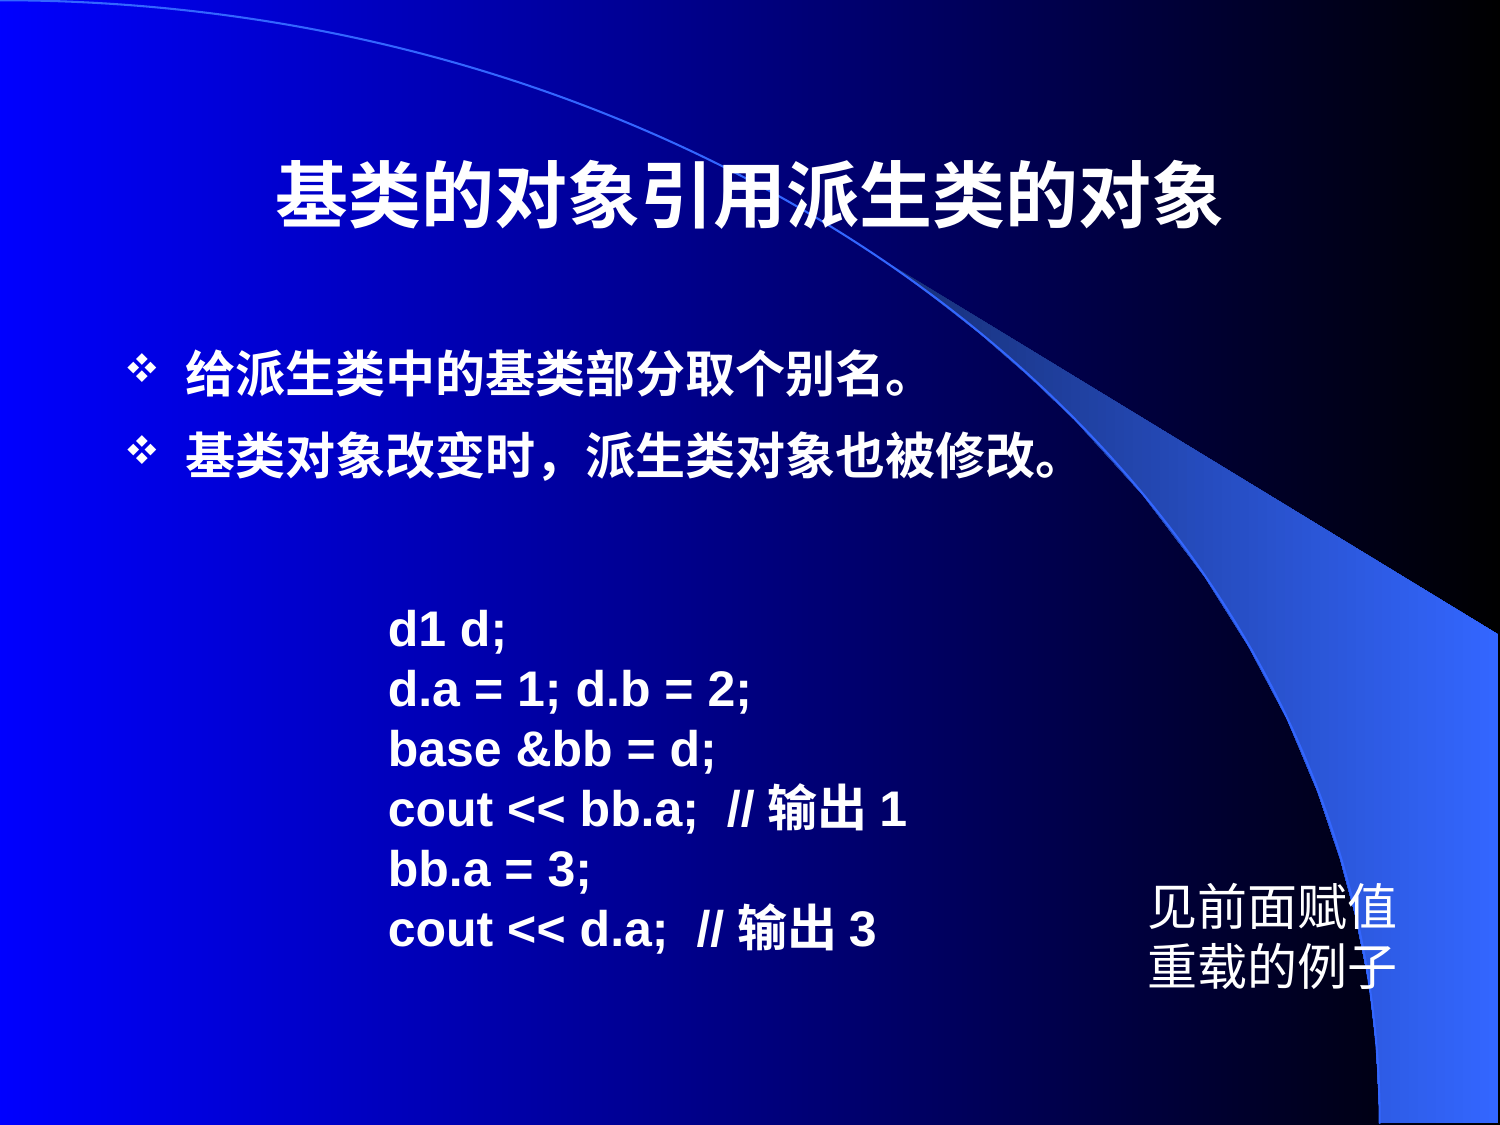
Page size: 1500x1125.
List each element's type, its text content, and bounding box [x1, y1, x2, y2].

title 基类的对象引用派生类的对象 [112, 99, 1388, 288]
text_box d1 d; d.a = 1; d.b = 2; base &bb = d; cout << bb.a; //输出1 bb.a = 3; cout << d.a; //输出3 [376, 590, 1065, 963]
text_box 见前面赋值重载的例子 [1136, 870, 1459, 1002]
list 给派生类中的基类部分取个别名。 基类对象改变时，派生类对象也被修改。 [112, 324, 1388, 551]
